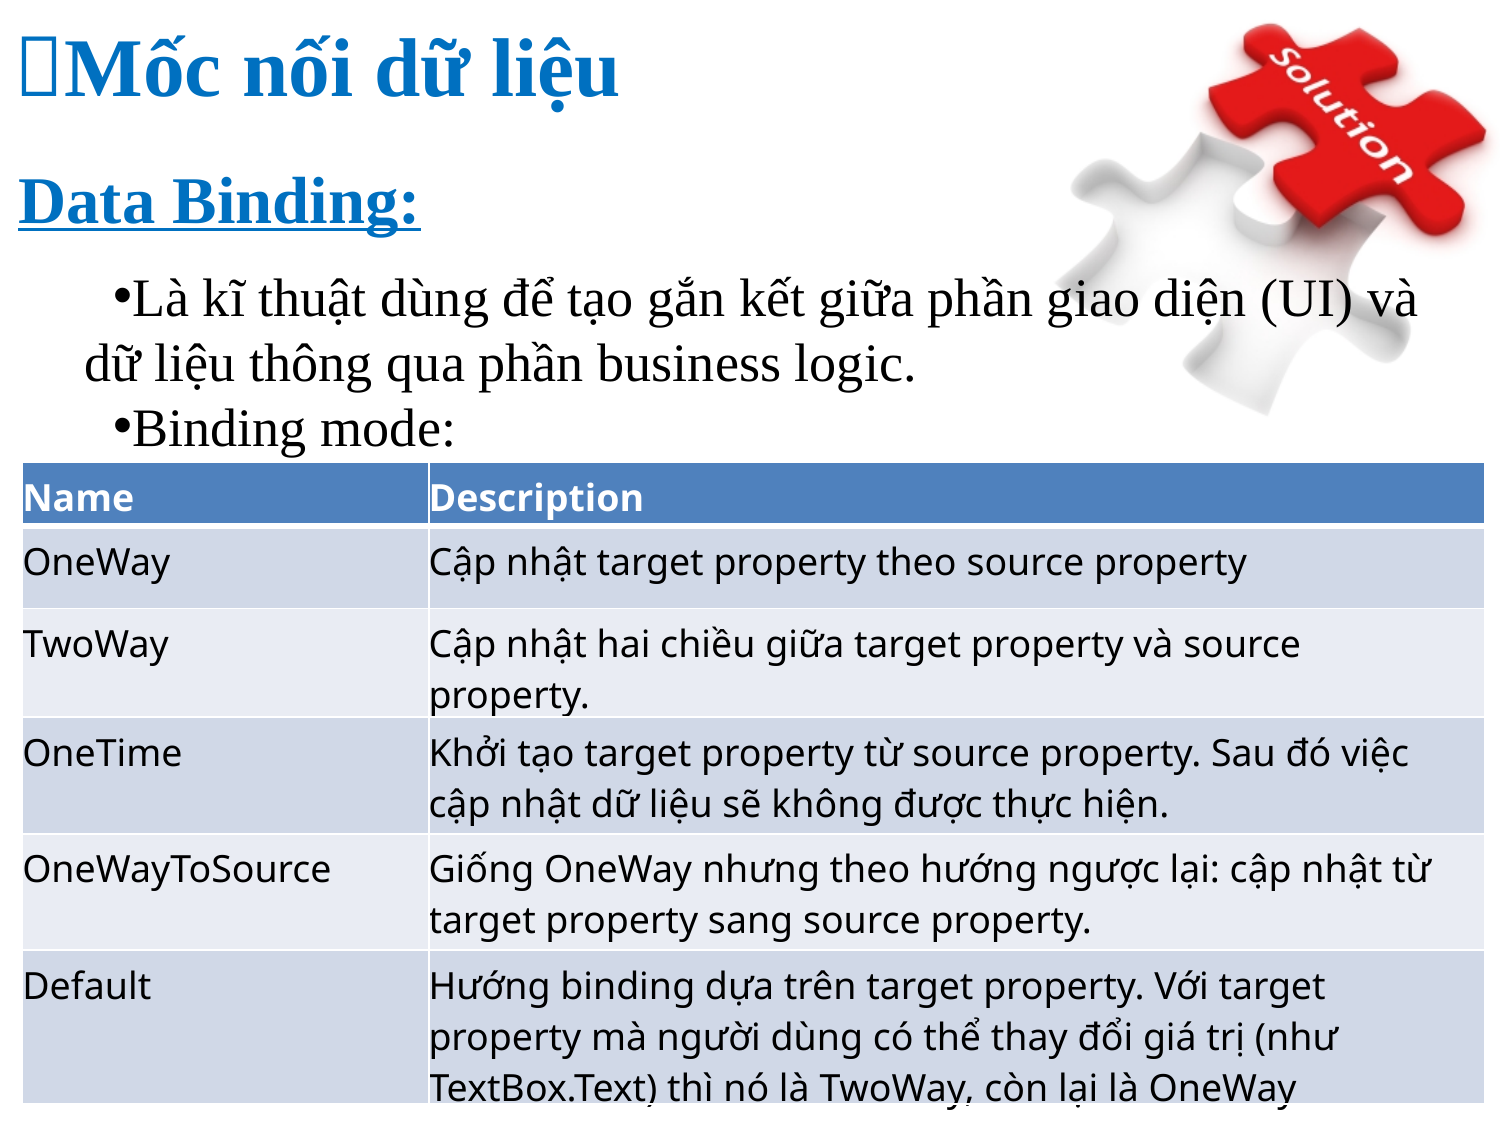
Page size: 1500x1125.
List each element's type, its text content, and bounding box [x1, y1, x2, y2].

table_cell Hướng binding dựa trên target property. Với target property mà người dùng có thể thay đổi giá trị (như TextBox.Text) thì nó là TwoWay, còn lại là OneWay [430, 951, 1484, 1103]
table_cell Giống OneWay nhưng theo hướng ngược lại: cập nhật từ target property sang source property. [430, 835, 1484, 949]
table_cell OneTime [23, 718, 428, 833]
table_cell Khởi tạo target property từ source property. Sau đó việc cập nhật dữ liệu sẽ không được thực hiện. [430, 718, 1484, 833]
table_cell Cập nhật target property theo source property [430, 529, 1484, 608]
text_box Mốc nối dữ liệu [0, 5, 1023, 150]
table_cell Default [23, 951, 428, 1103]
picture [1024, 5, 1500, 422]
table_cell Cập nhật hai chiều giữa target property và source property. [430, 609, 1484, 716]
table_header Name [23, 463, 428, 523]
table_cell OneWayToSource [23, 835, 428, 949]
table_cell TwoWay [23, 609, 428, 716]
table_header Description [430, 463, 1484, 523]
text_box Data Binding: Là kĩ thuật dùng để tạo gắn kết giữa phần giao diện (UI) và dữ liệu thông qua phần business logic. Binding mode: [3, 150, 1500, 465]
table_cell OneWay [23, 529, 428, 608]
